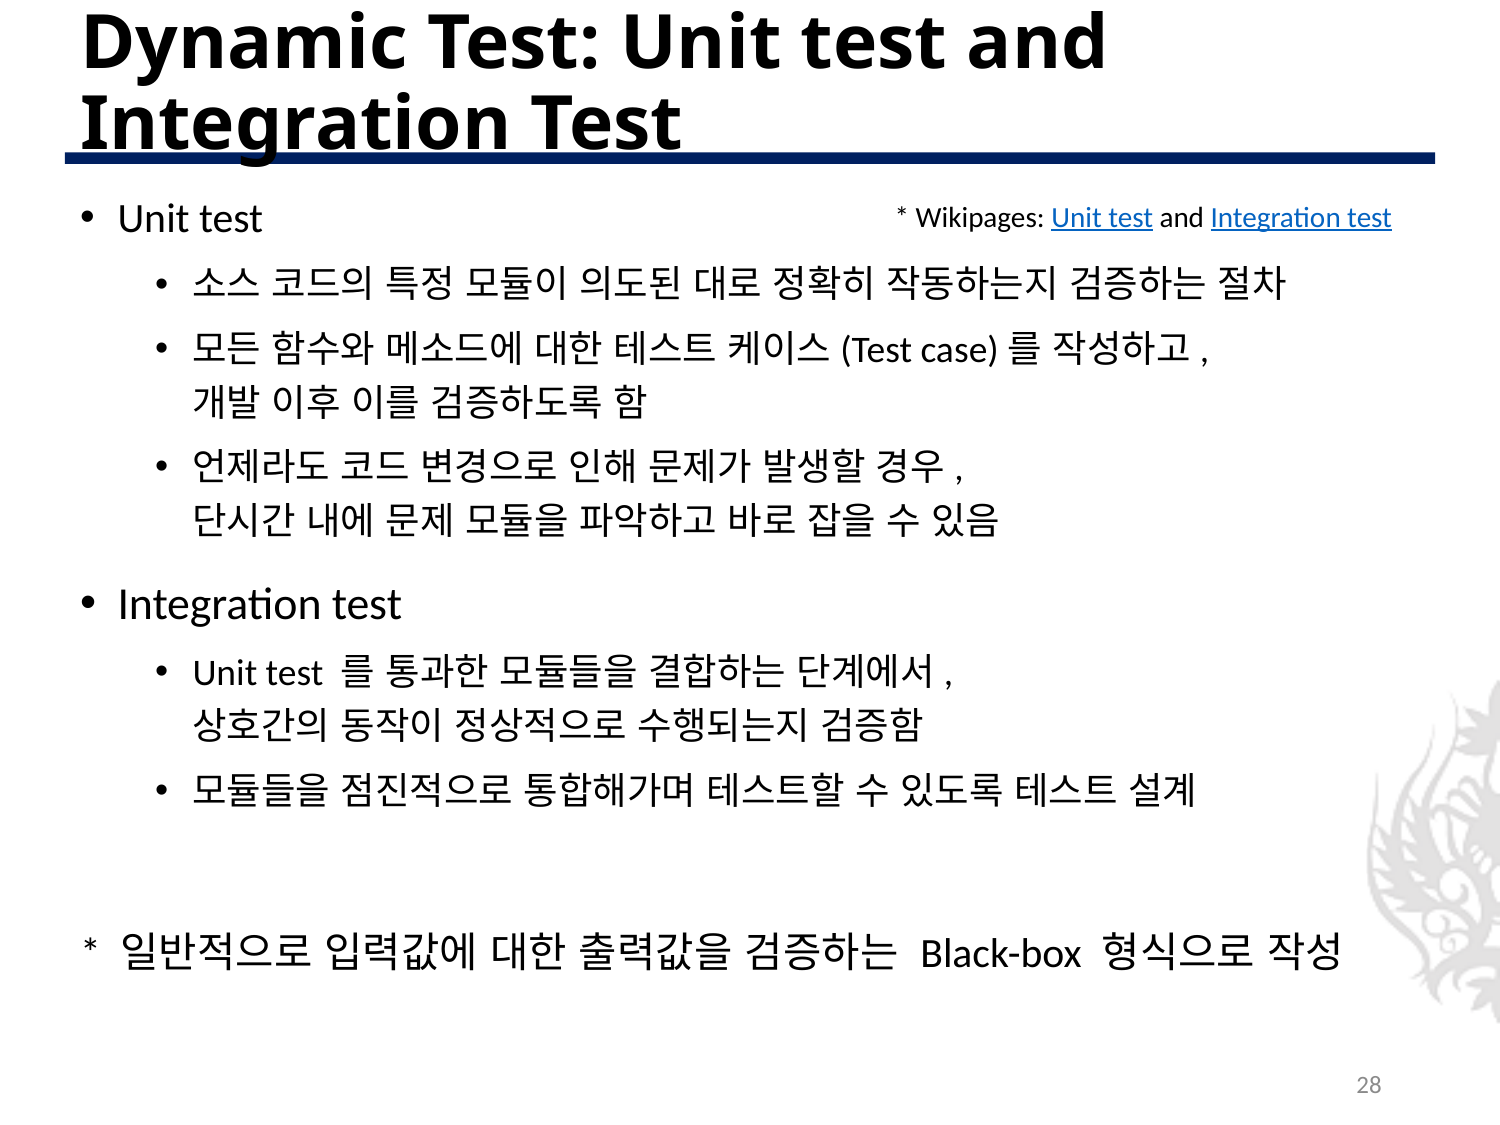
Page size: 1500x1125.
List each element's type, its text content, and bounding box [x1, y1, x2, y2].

list Unit test 소스 코드의 특정 모듈이 의도된 대로 정확히 작동하는지 검증하는 절차 모든 함수와 메소드에 대한 테스트 케이스(Test case)를 작성하고, 개발 이후 이를 검증하도록 함 언제라도 코드 변경으로 인해 문제가 발생할 경우, 단시간 내에 문제 모듈을 파악하고 바로 잡을 수 있음 Integration test Unit test 를 통과한 모듈들을 결합하는 단계에서, 상호간의 동작이 정상적으로 수행되는지 검증함 모듈들을 점진적으로 통합해가며 테스트할 수 있도록 테스트 설계 * 일반적으로 입력값에 대한 출력값을 검증하는 Black-box 형식으로 작성 [64, 173, 1436, 1039]
slide_number 28 [1059, 1057, 1397, 1111]
text_box * Wikipages: Unit test and Integration test [879, 191, 1491, 241]
title Dynamic Test: Unit test and Integration Test [64, 26, 1436, 143]
